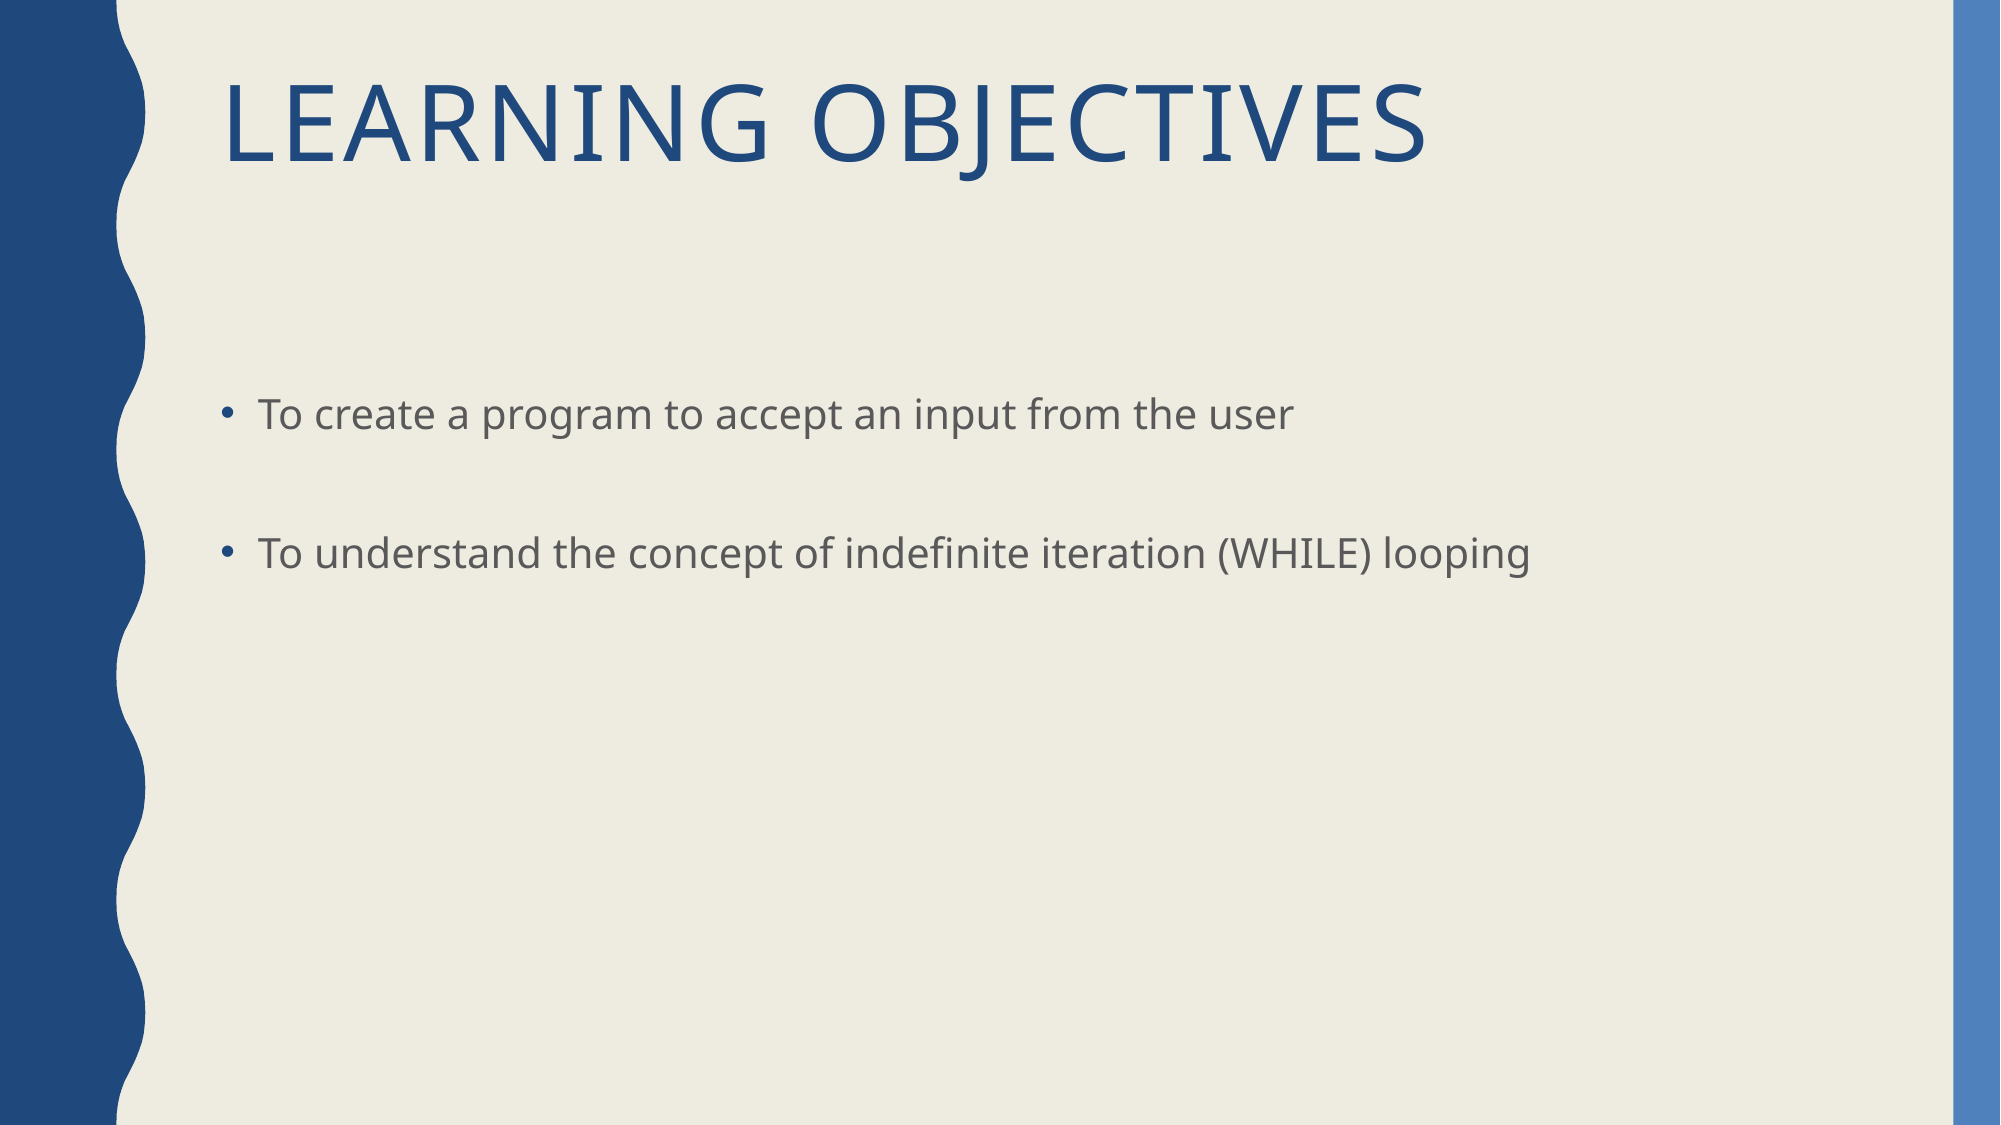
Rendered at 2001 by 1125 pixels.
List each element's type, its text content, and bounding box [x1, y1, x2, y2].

list To create a program to accept an input from the user To understand the concept of indefinite iteration (WHILE) looping [205, 375, 1875, 965]
title Learning Objectives [205, 62, 1875, 308]
